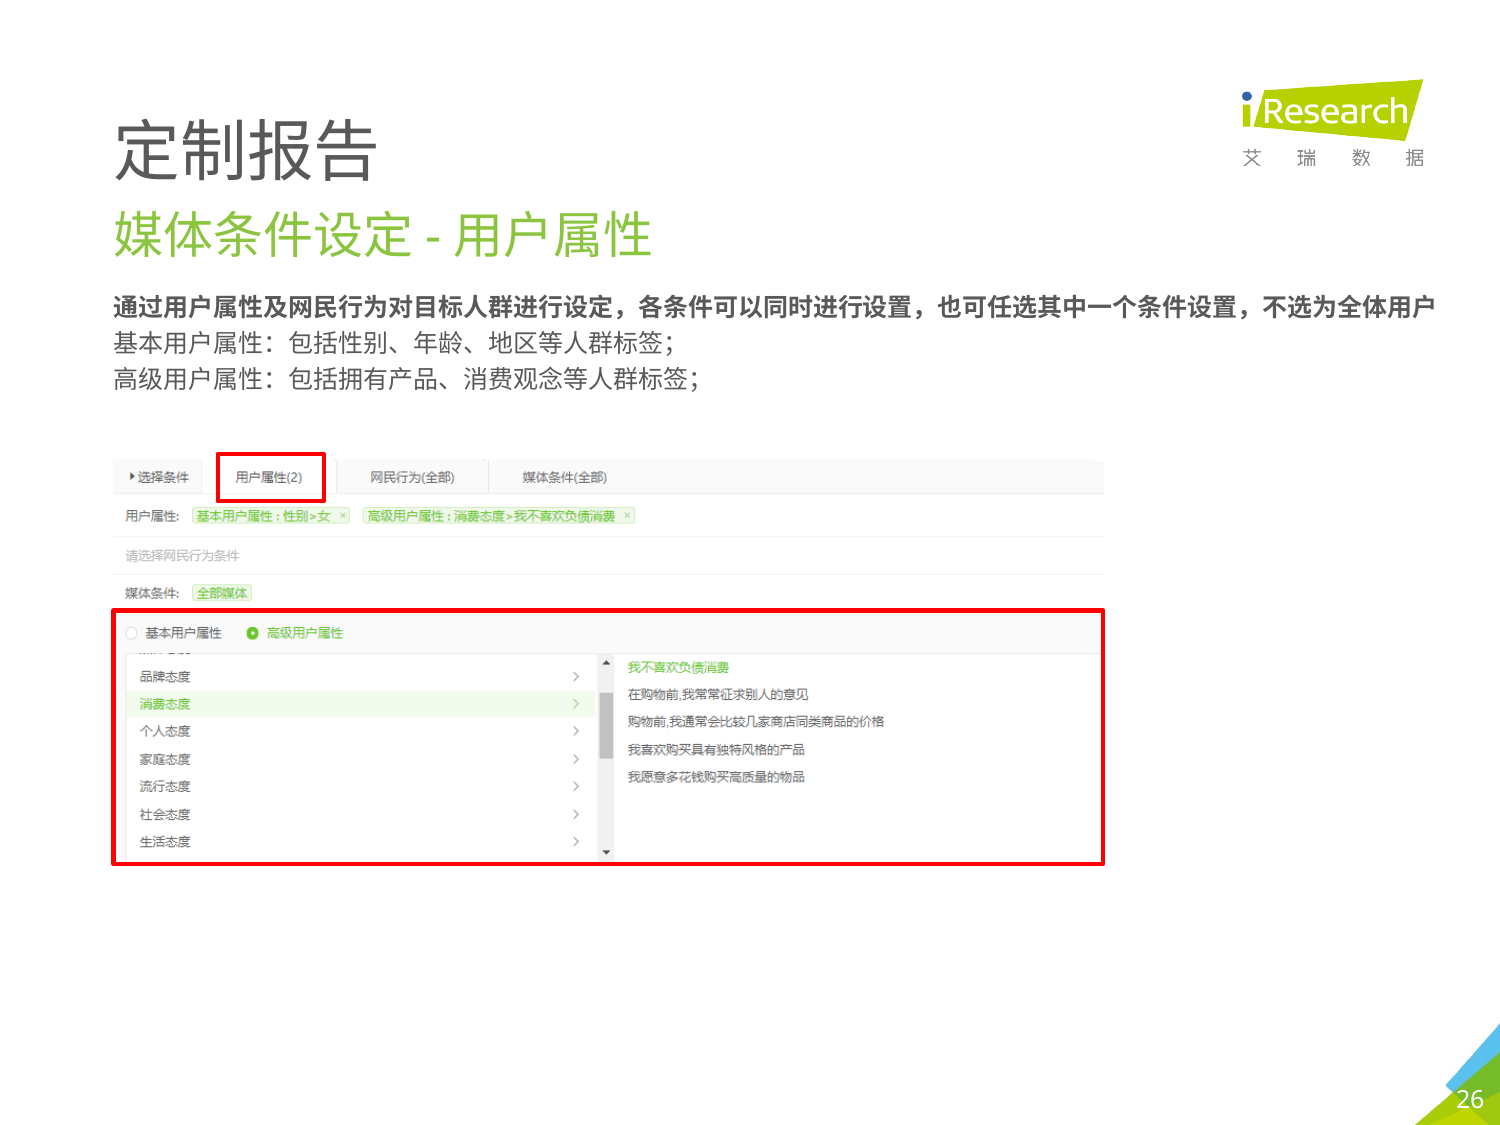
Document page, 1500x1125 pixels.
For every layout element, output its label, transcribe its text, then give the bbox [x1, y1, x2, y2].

text_box 通过用户属性及网民行为对目标人群进行设定，各条件可以同时进行设置，也可任选其中一个条件设置，不选为全体用户 基本用户属性：包括性别、年龄、地区等人群标签； 高级用户属性：包括拥有产品、消费观念等人群标签； [113, 285, 1449, 393]
text_box [216, 452, 326, 457]
text_box 定制报告 [113, 108, 1449, 186]
picture [0, 0, 1500, 1125]
text_box 媒体条件设定-用户属性 [113, 203, 1449, 263]
